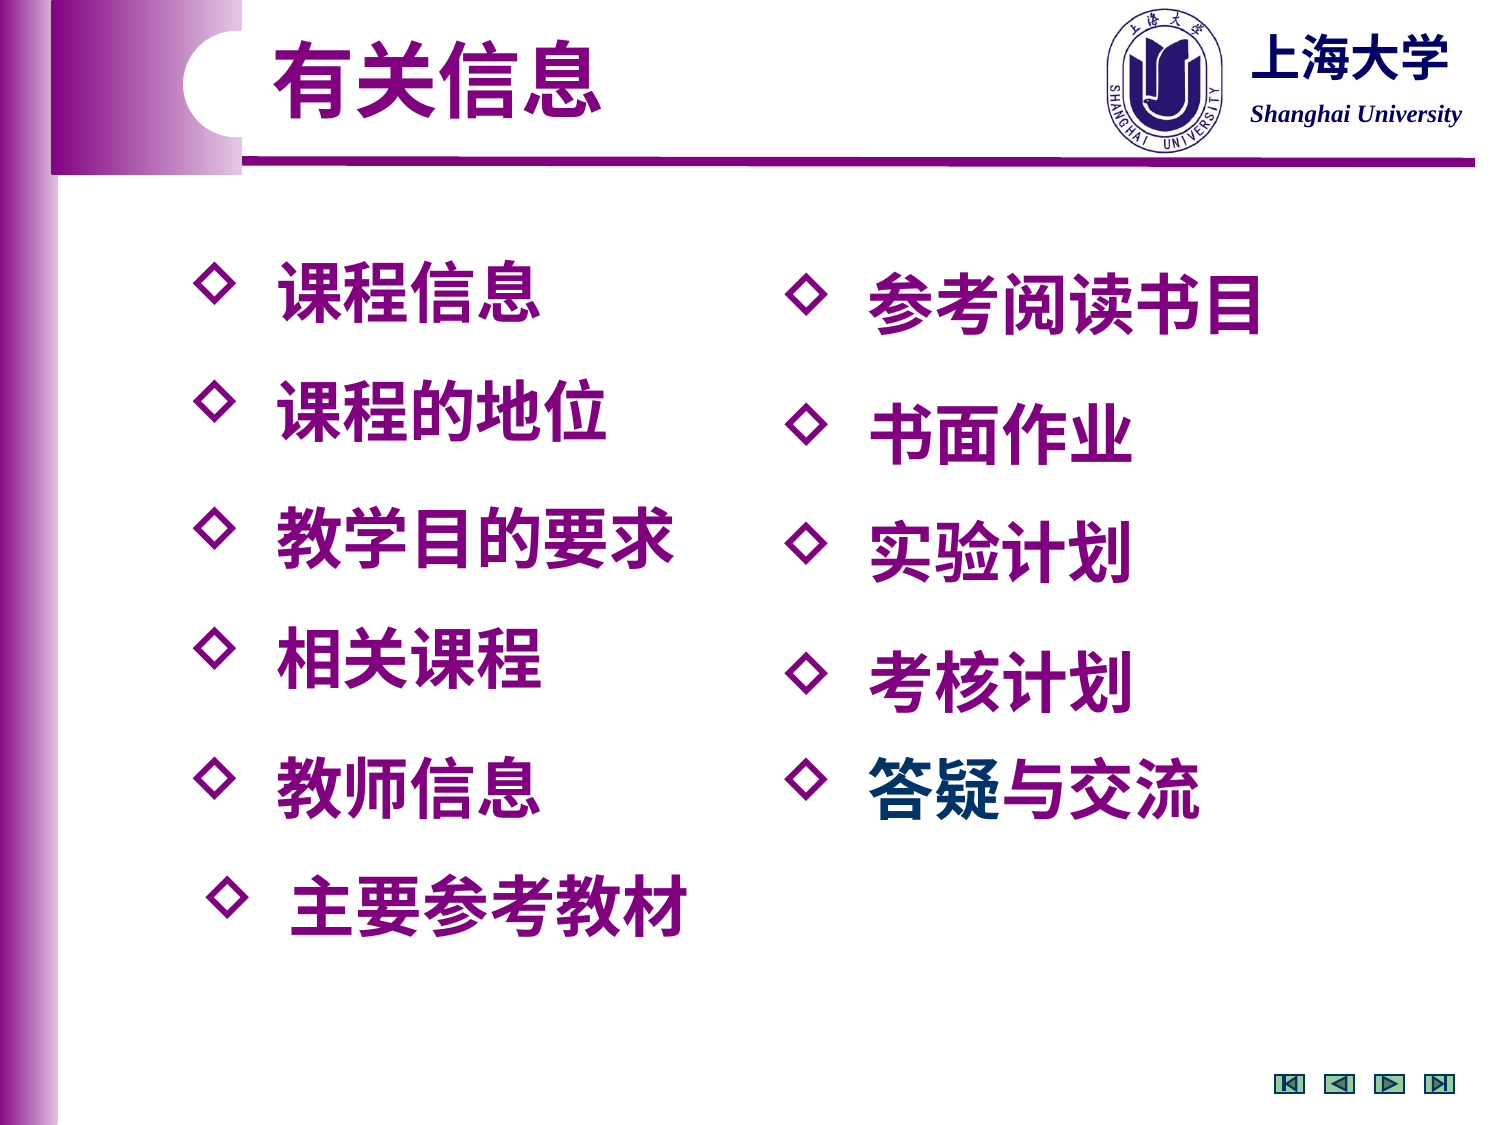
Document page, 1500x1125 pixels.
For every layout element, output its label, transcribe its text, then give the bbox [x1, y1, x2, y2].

text_box 答疑与交流 [761, 740, 1329, 835]
picture [1104, 7, 1225, 154]
text_box 教学目的要求 [170, 489, 715, 584]
text_box 考核计划 [761, 633, 1270, 729]
text_box 实验计划 [761, 503, 1235, 599]
text_box 课程信息 [170, 243, 644, 339]
text_box 参考阅读书目 [761, 255, 1294, 350]
text_box [1274, 1074, 1305, 1093]
text_box 主要参考教材 [183, 857, 715, 953]
text_box 课程的地位 [170, 362, 703, 457]
text_box 相关课程 [170, 609, 633, 704]
text_box 教师信息 [170, 739, 633, 834]
text_box [1374, 1074, 1405, 1093]
text_box [1424, 1074, 1455, 1093]
text_box [1324, 1074, 1355, 1093]
text_box 书面作业 [761, 385, 1235, 480]
text_box 有关信息 [243, 32, 632, 137]
